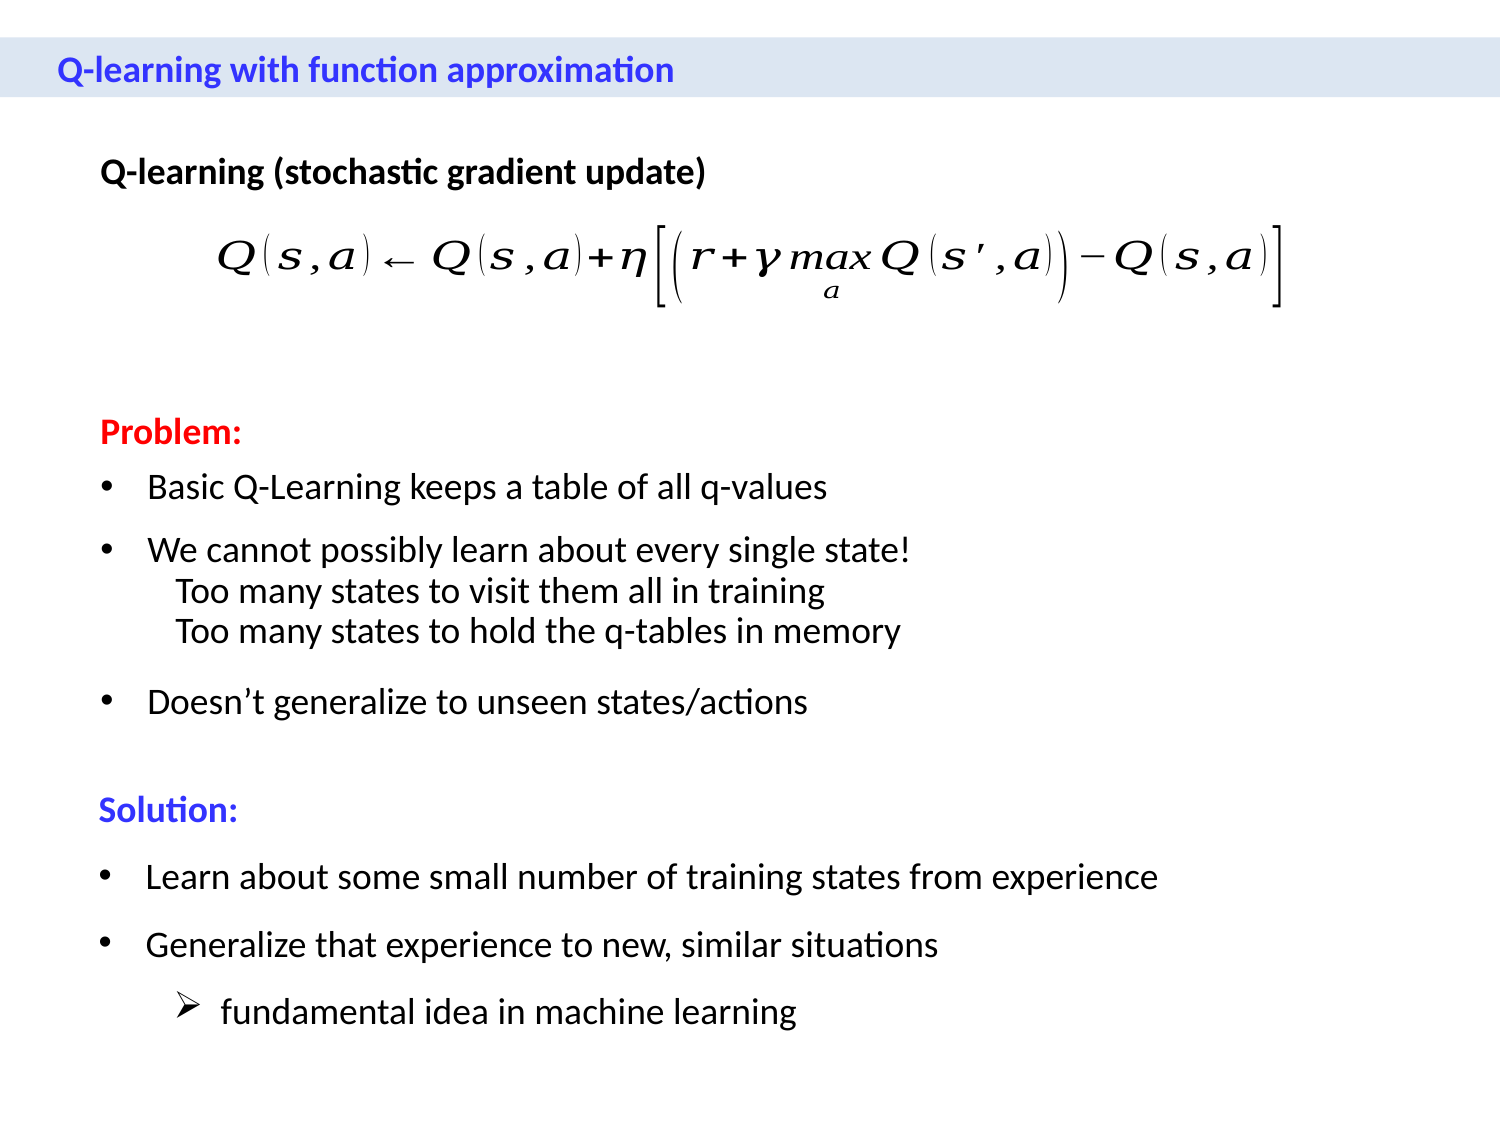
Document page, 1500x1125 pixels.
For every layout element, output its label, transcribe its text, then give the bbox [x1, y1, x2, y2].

text_box Q-learning with function approximation [0, 37, 1500, 98]
text_box Problem: Basic Q-Learning keeps a table of all q-values We cannot possibly learn about every single state! Too many states to visit them all in training Too many states to hold the q-tables in memory Doesn’t generalize to unseen states/actions [85, 399, 1411, 729]
text_box Q-learning (stochastic gradient update) [85, 139, 774, 200]
text_box Solution: Learn about some small number of training states from experience Generalize that experience to new, similar situations fundamental idea in machine learning [83, 754, 1409, 1040]
